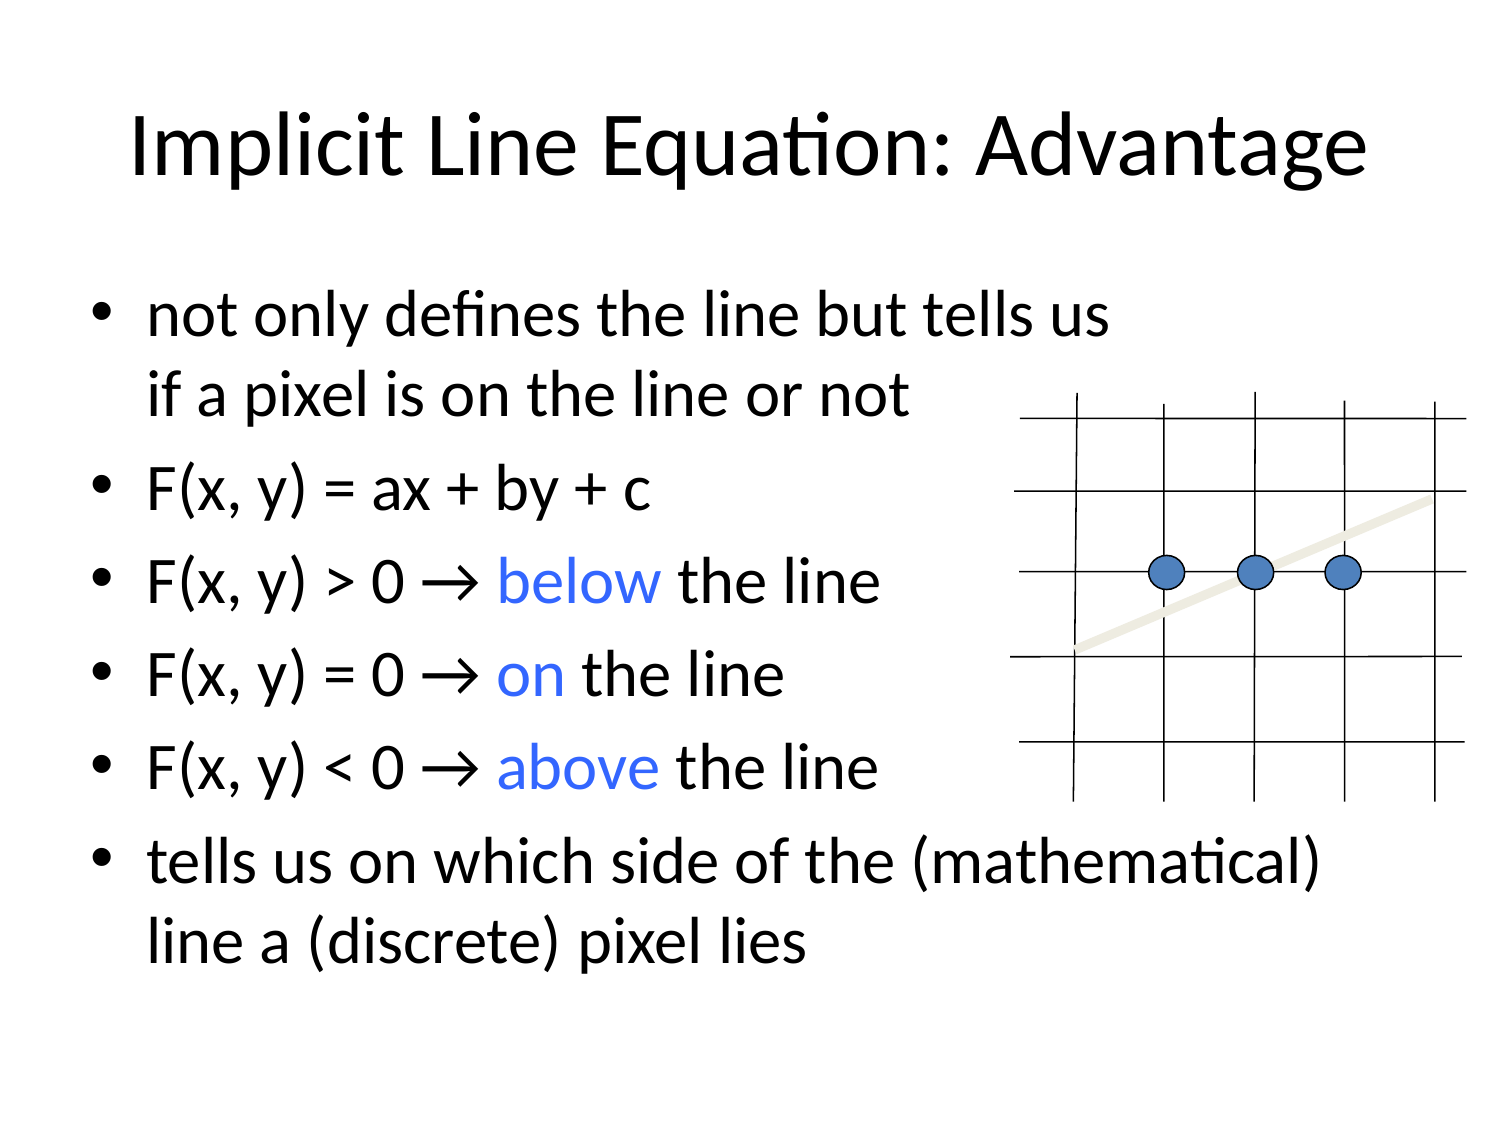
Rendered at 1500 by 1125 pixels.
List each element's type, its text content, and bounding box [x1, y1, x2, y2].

text_box [1237, 555, 1274, 590]
text_box [1325, 555, 1362, 590]
text_box [1148, 555, 1185, 590]
list not only defines the line but tells us if a pixel is on the line or not F(x, y) = ax + by + c F(x, y) > 0 → below the line F(x, y) = 0 → on the line F(x, y) < 0 → above the line tells us on which side of the (mathematical) line a (discrete) pixel lies [75, 262, 1425, 1005]
title Implicit Line Equation: Advantage [75, 45, 1425, 233]
